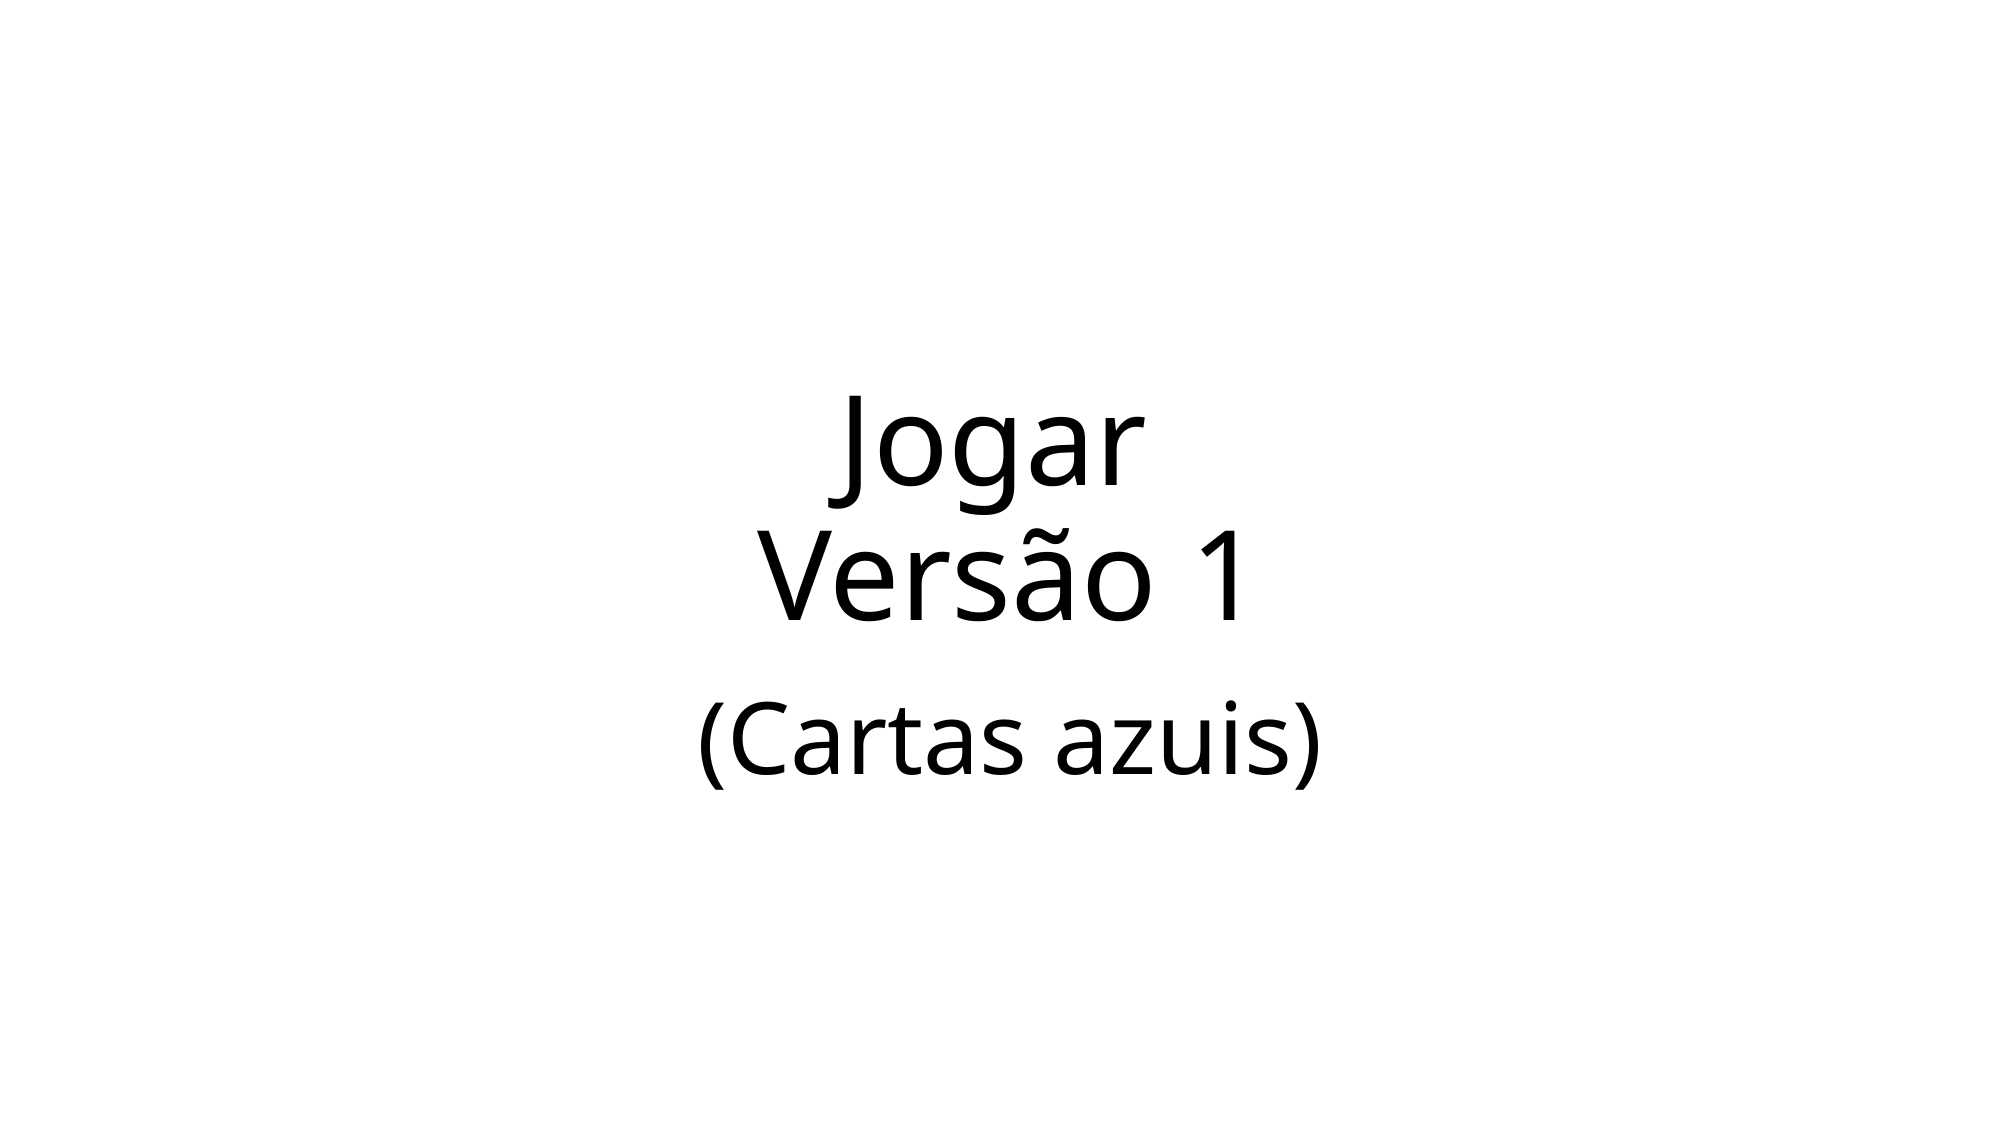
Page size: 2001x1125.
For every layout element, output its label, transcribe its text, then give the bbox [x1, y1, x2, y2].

text_box Jogar Versão 1 (Cartas azuis) [259, 271, 1760, 804]
